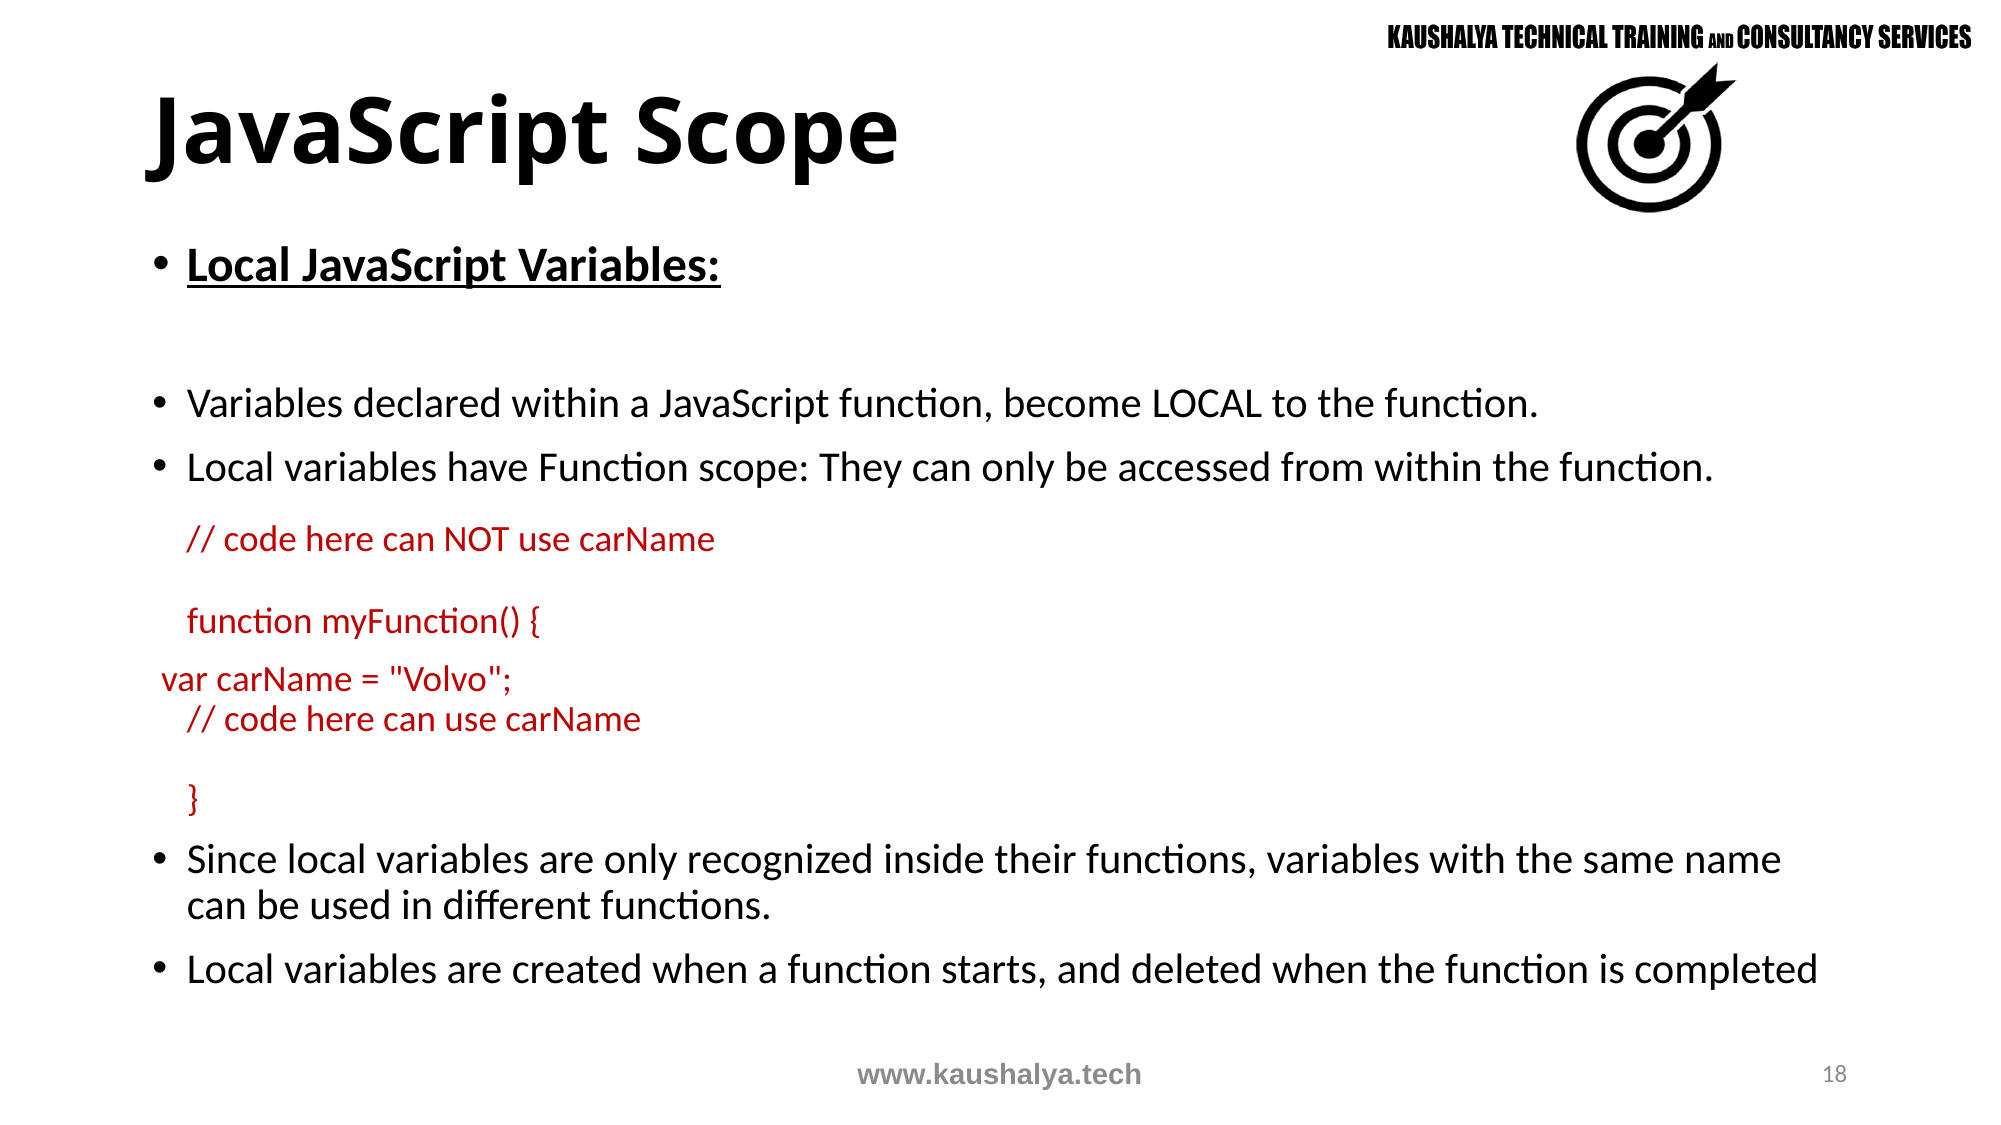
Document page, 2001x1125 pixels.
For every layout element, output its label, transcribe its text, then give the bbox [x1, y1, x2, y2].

footer www.kaushalya.tech [662, 1042, 1338, 1103]
list Local JavaScript Variables: Variables declared within a JavaScript function, become LOCAL to the function. Local variables have Function scope: They can only be accessed from within the function. // code here can NOT use carName function myFunction() { var carName = "Volvo"; // code here can use carName } Since local variables are only recognized inside their functions, variables with the same name can be used in different functions. Local variables are created when a function starts, and deleted when the function is completed [137, 231, 1863, 1014]
picture [1358, 2, 1997, 221]
title JavaScript Scope [137, 63, 1358, 206]
slide_number 18 [1412, 1042, 1863, 1103]
